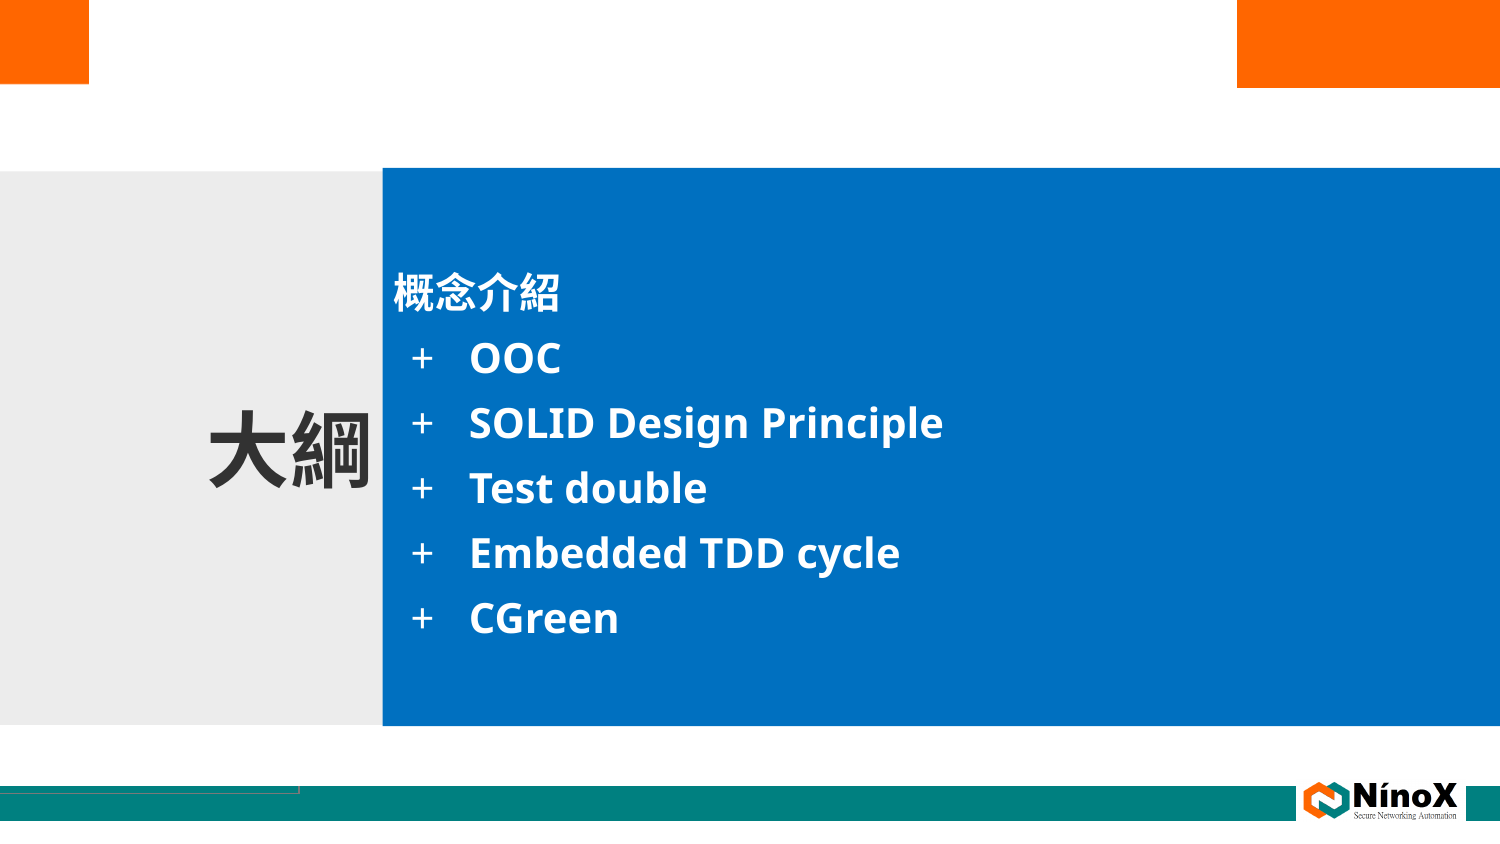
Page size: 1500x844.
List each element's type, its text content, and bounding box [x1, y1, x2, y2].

picture [0, 0, 89, 86]
picture [0, 779, 1500, 822]
text_box 概念介紹 OOC SOLID Design Principle Test double Embedded TDD cycle CGreen [382, 167, 1500, 727]
picture [1237, 0, 1500, 88]
text_box 大綱 [0, 171, 382, 725]
